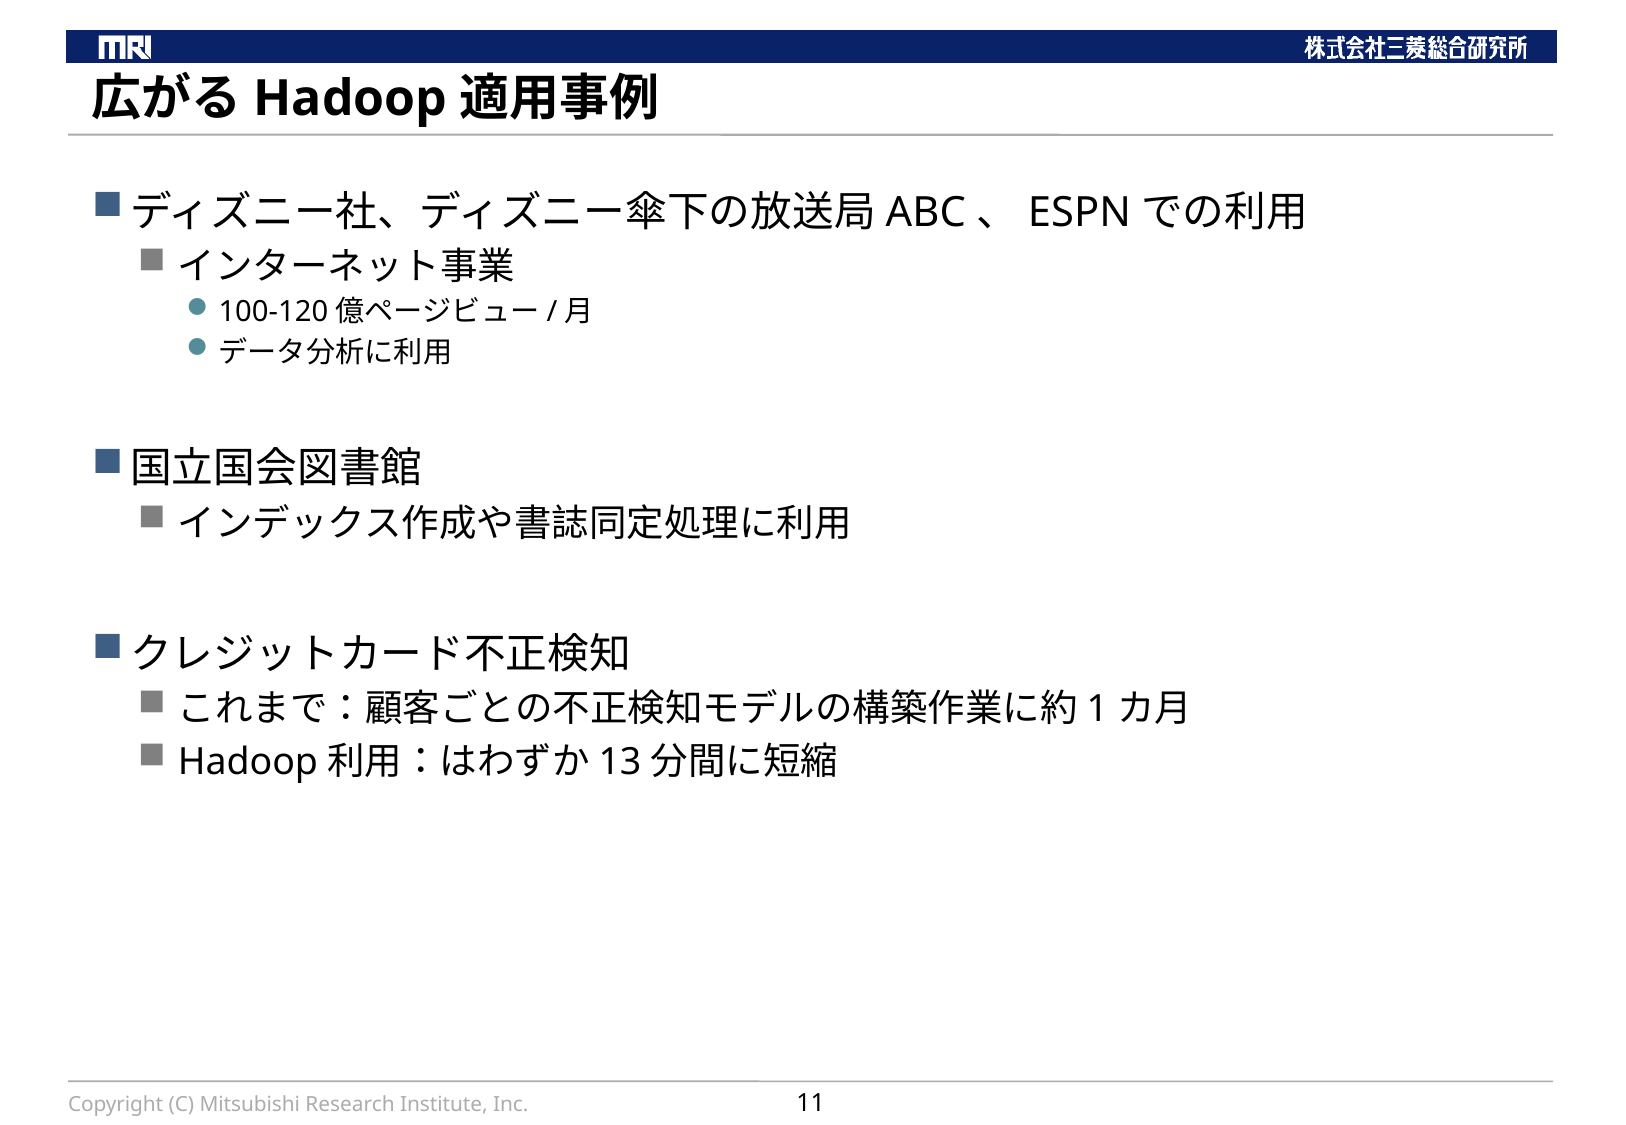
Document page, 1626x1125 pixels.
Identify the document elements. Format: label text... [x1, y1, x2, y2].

picture [66, 30, 1557, 63]
footer Copyright (C) Mitsubishi Research Institute, Inc. [67, 1082, 679, 1125]
list ディズニー社、ディズニー傘下の放送局ABC、ESPNでの利用 インターネット事業 100-120億ページビュー/月 データ分析に利用 国立国会図書館 インデックス作成や書誌同定処理に利用 クレジットカード不正検知 これまで：顧客ごとの不正検知モデルの構築作業に約1カ月 Hadoop利用：はわずか13分間に短縮 [91, 184, 1557, 799]
slide_number 11 [772, 1082, 850, 1125]
title 広がるHadoop適用事例 [68, 54, 1554, 135]
